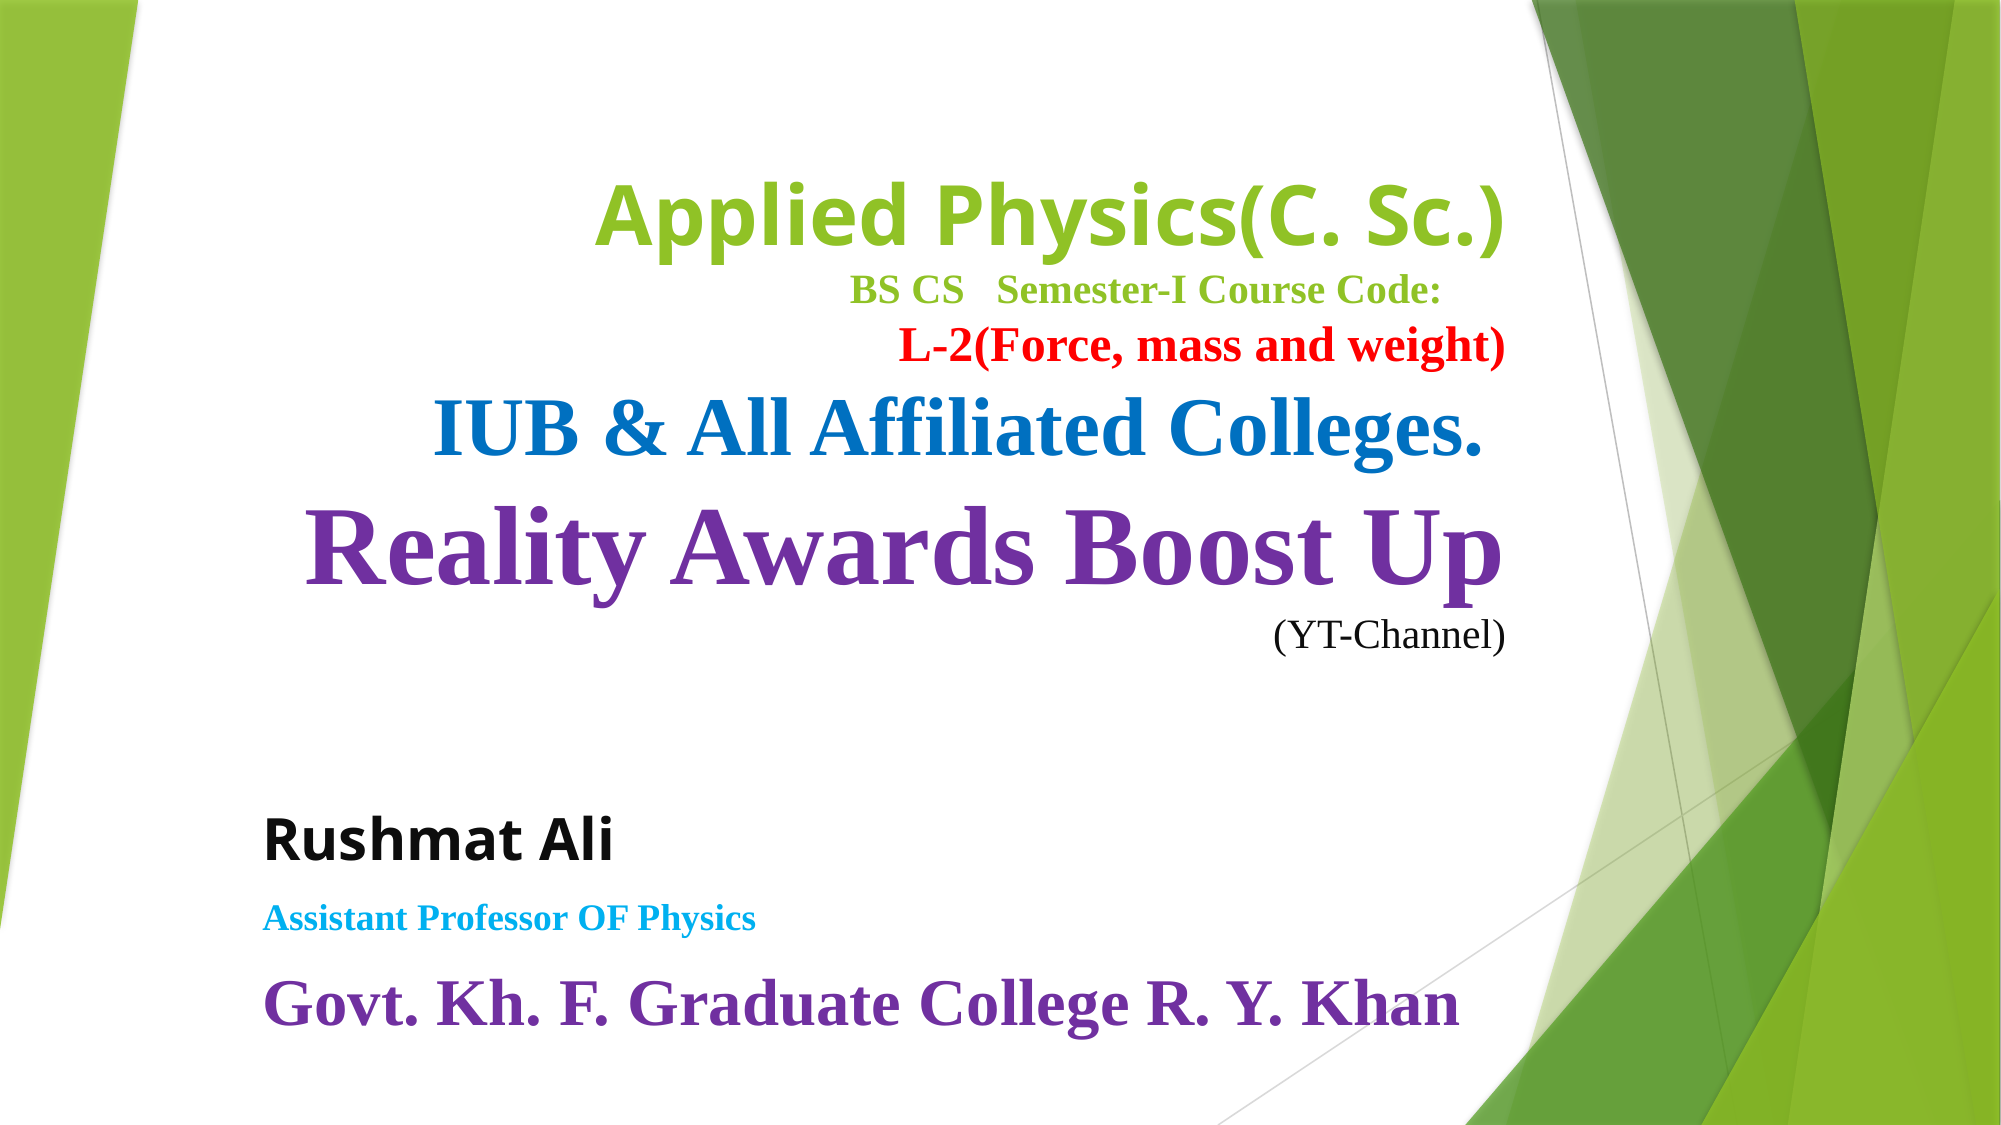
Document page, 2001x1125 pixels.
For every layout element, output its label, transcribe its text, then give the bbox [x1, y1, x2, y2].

title Applied Physics(C. Sc.) BS CS Semester-I Course Code: L-2(Force, mass and weight) IUB & All Affiliated Colleges. Reality Awards Boost Up (YT-Channel) [247, 51, 1522, 665]
subtitle Rushmat Ali Assistant Professor OF Physics Govt. Kh. F. Graduate College R. Y. Khan [247, 795, 1522, 1093]
